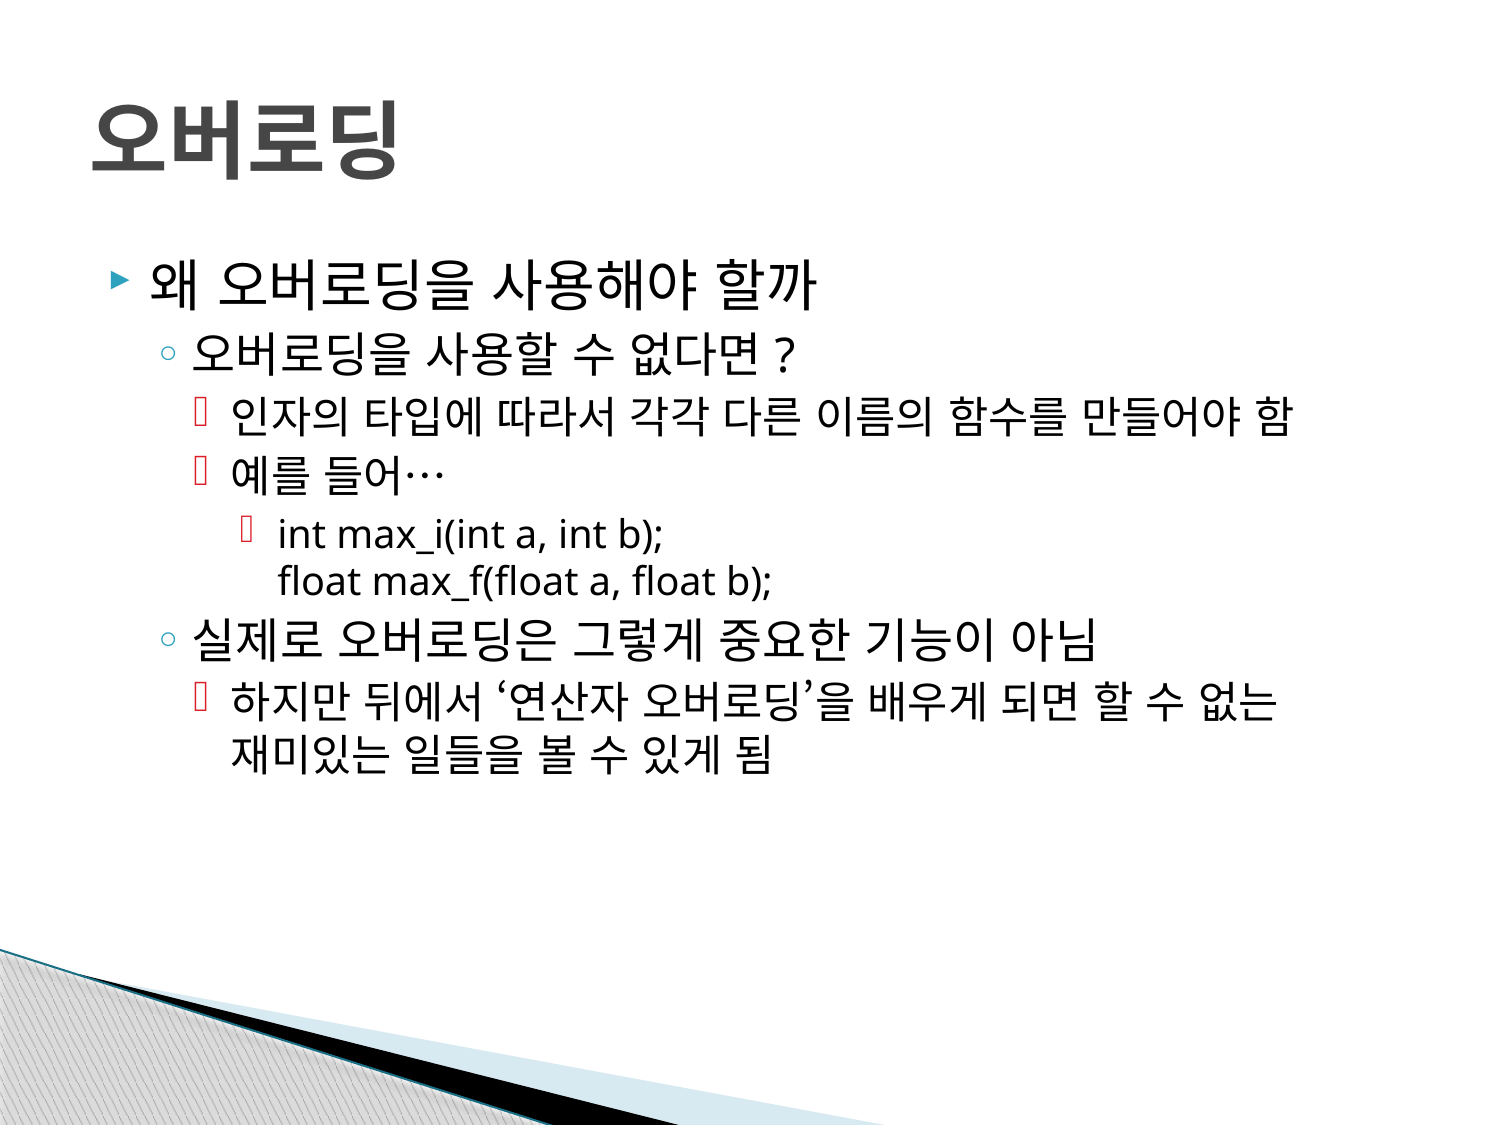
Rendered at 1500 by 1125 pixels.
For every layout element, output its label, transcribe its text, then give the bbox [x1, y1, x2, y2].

title 오버로딩 [75, 45, 1425, 233]
list 왜 오버로딩을 사용해야 할까 오버로딩을 사용할 수 없다면? 인자의 타입에 따라서 각각 다른 이름의 함수를 만들어야 함 예를 들어… int max_i(int a, int b); float max_f(float a, float b); 실제로 오버로딩은 그렇게 중요한 기능이 아님 하지만 뒤에서 ‘연산자 오버로딩’을 배우게 되면 할 수 없는 재미있는 일들을 볼 수 있게 됨 [75, 243, 1425, 986]
